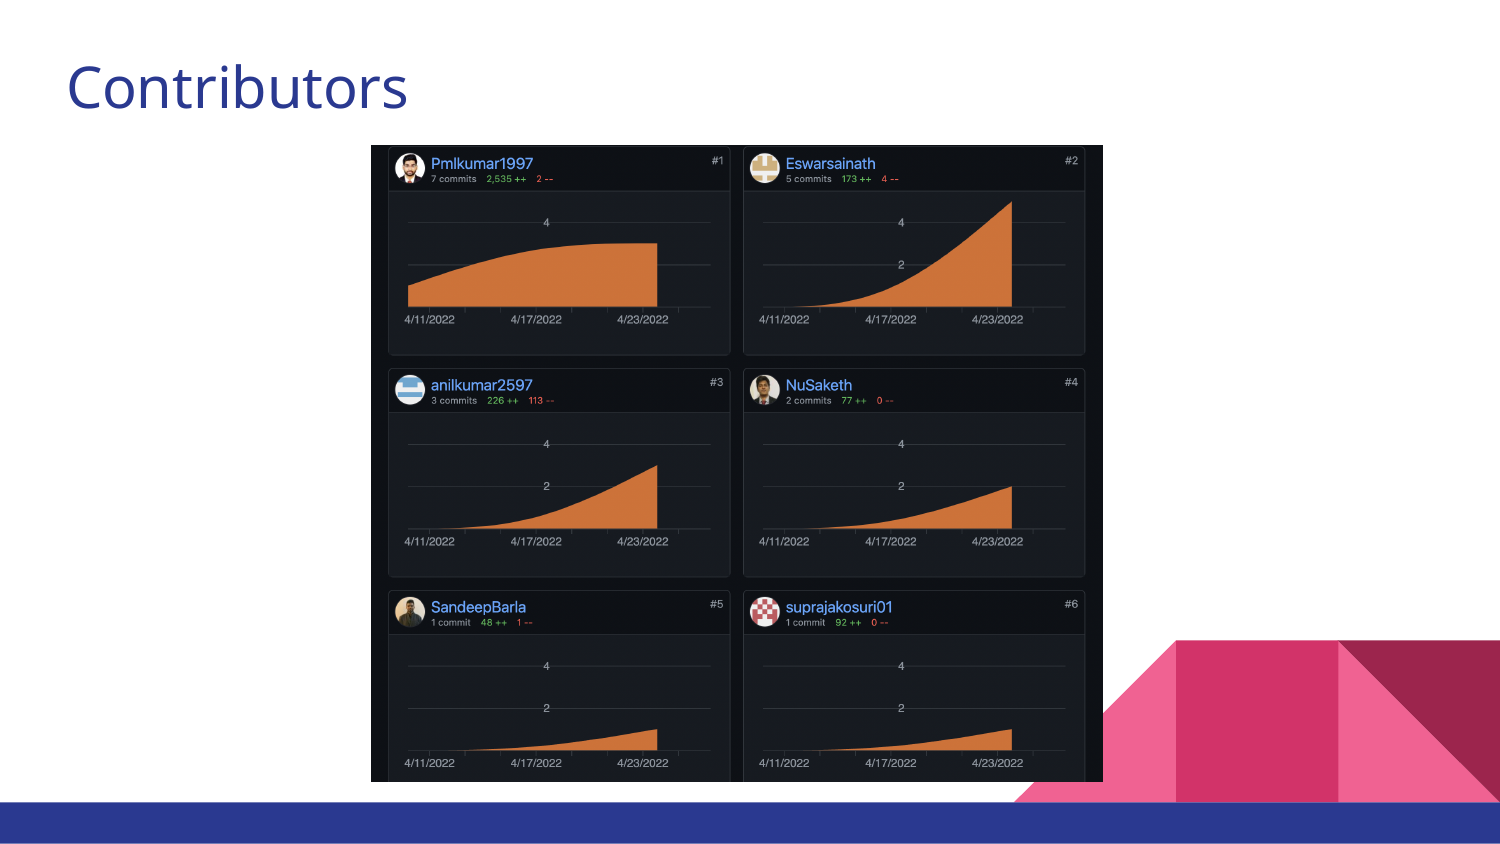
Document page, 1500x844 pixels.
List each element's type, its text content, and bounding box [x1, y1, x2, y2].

picture [371, 144, 1104, 782]
title Contributors [51, 36, 1449, 136]
